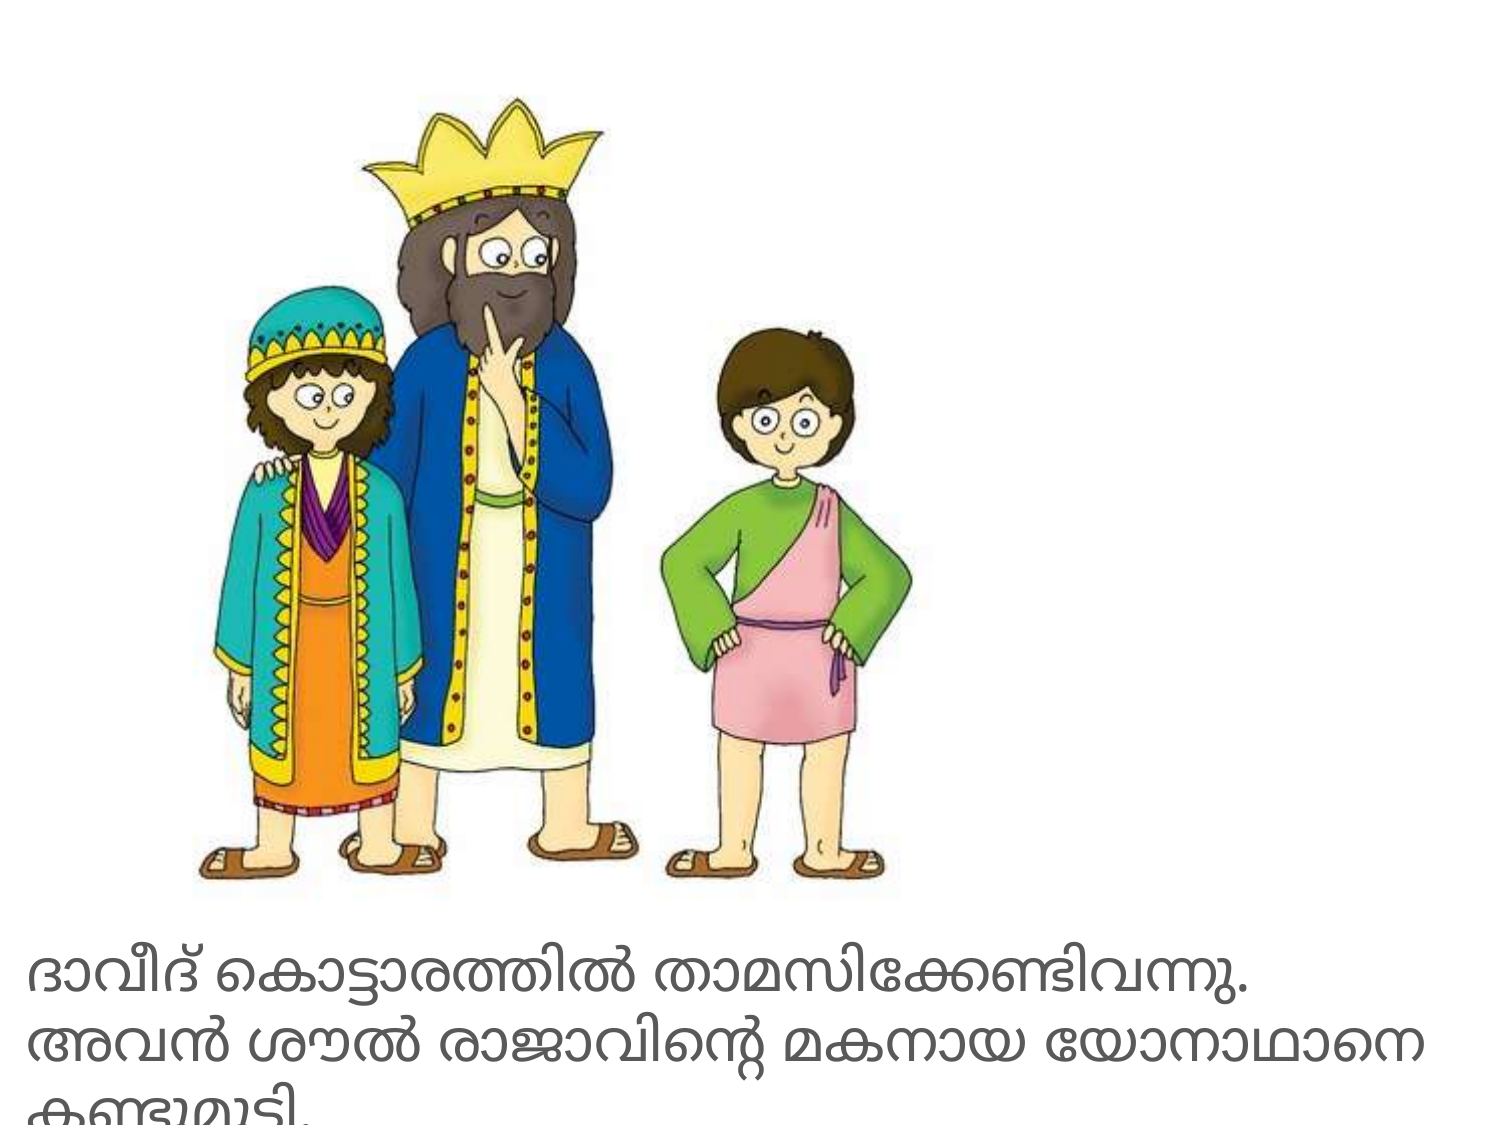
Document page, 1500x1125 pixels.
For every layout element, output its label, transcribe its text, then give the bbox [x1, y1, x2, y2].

picture [97, 0, 1403, 926]
text_box ദാവീദ് കൊട്ടാരത്തിൽ താമസിക്കേണ്ടിവന്നു. അവൻ ശൗൽ രാജാവിന്റെ മകനായ യോനാഥാനെ കണ്ടുമുട്ടി. [11, 925, 1483, 1125]
